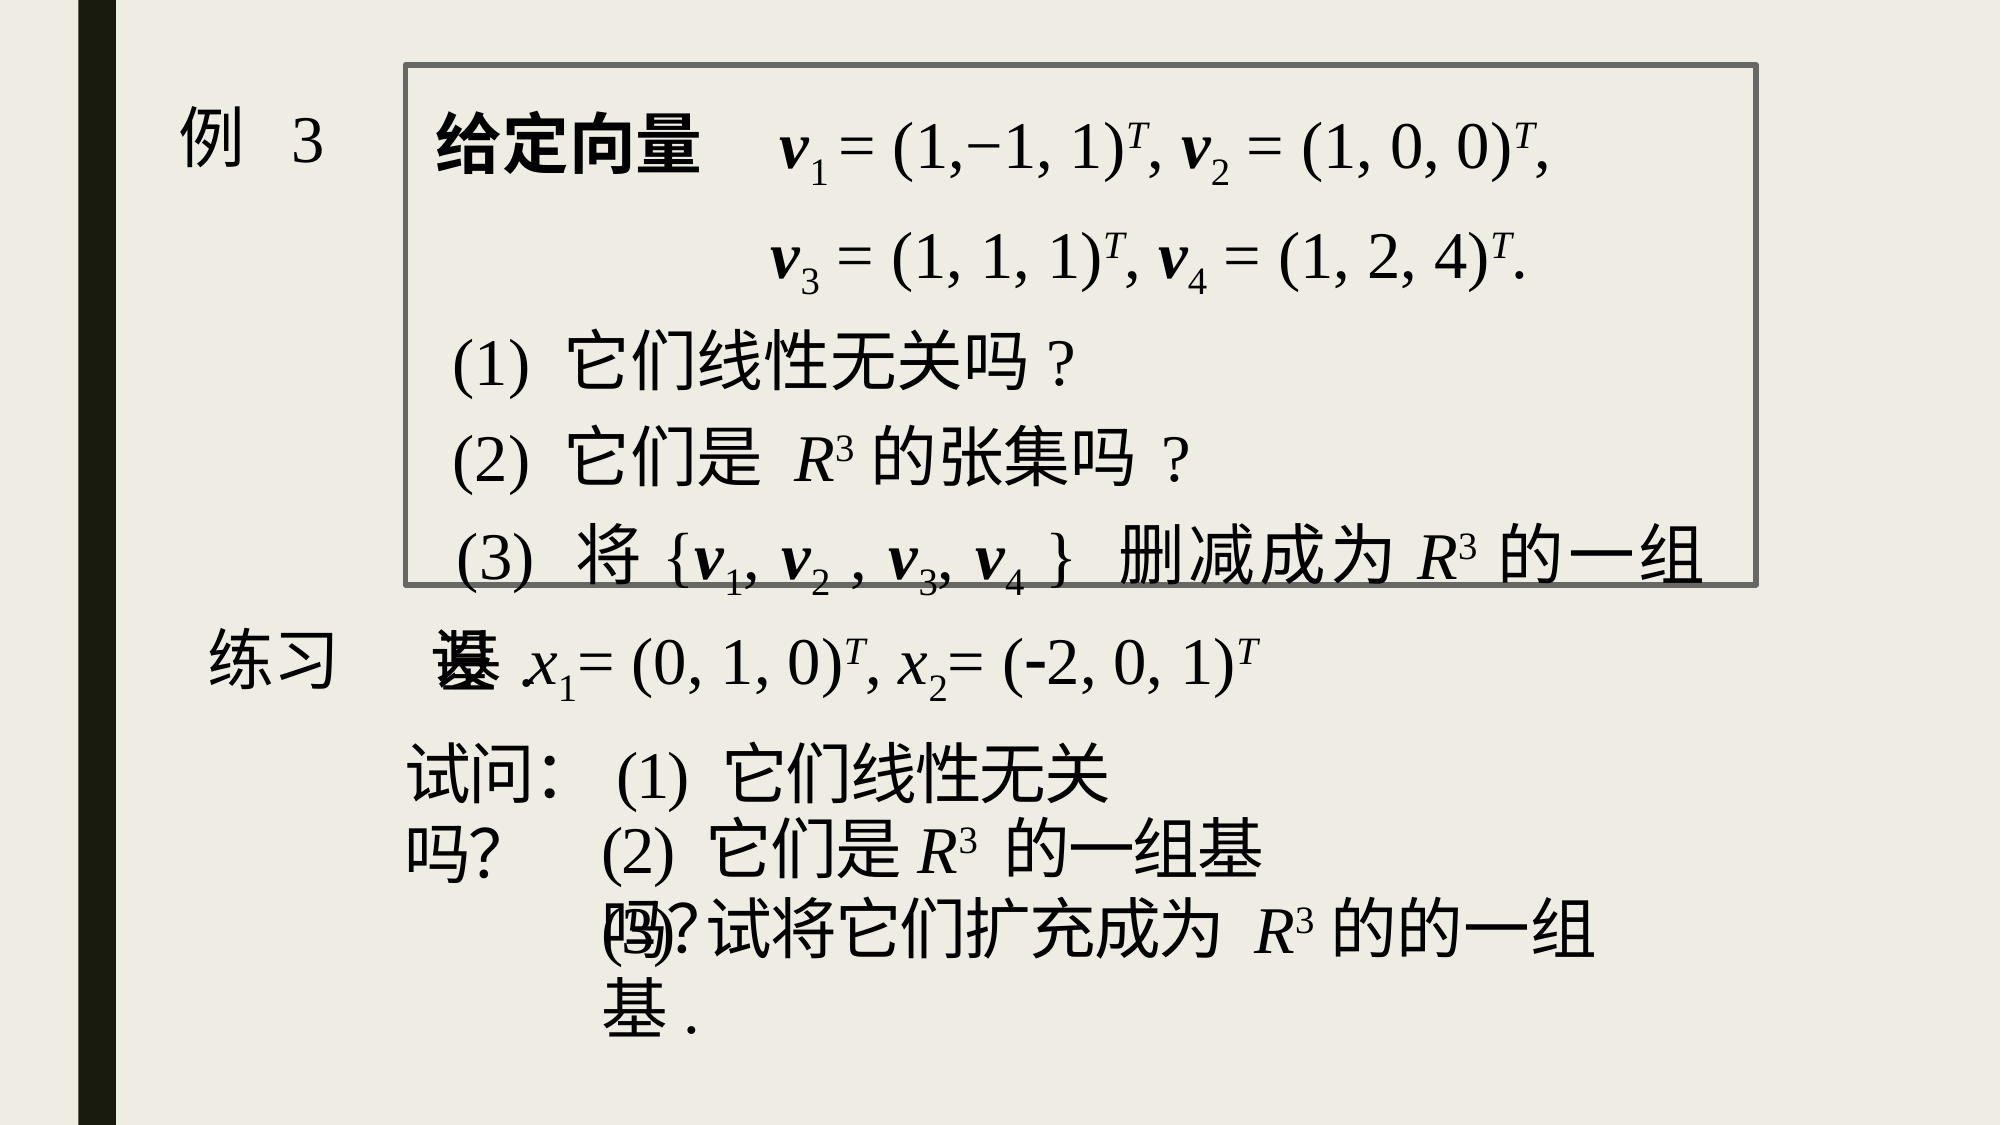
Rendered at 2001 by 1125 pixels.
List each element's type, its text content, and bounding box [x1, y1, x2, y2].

text_box [403, 62, 1759, 588]
text_box 练习 设 x1= (0, 1, 0)T, x2= (2, 0, 1)T [161, 610, 1331, 717]
text_box 给定向量 v1 = (1,−1, 1)T, v2 = (1, 0, 0)T, v3 = (1, 1, 1)T, v4 = (1, 2, 4)T. (1) 它们线性无关吗? (2) 它们是 R3的张集吗 ? (3) 将{v1, v2 , v3, v4 } 删减成为R3的一组基. [421, 76, 1721, 707]
text_box (2) 它们是R3 的一组基吗？ [586, 799, 1378, 879]
text_box (3) 试将它们扩充成为 R3的的一组基. [586, 879, 1654, 1055]
text_box 例 3 [163, 88, 340, 184]
text_box 试问：(1) 它们线性无关吗？ [389, 724, 1225, 900]
